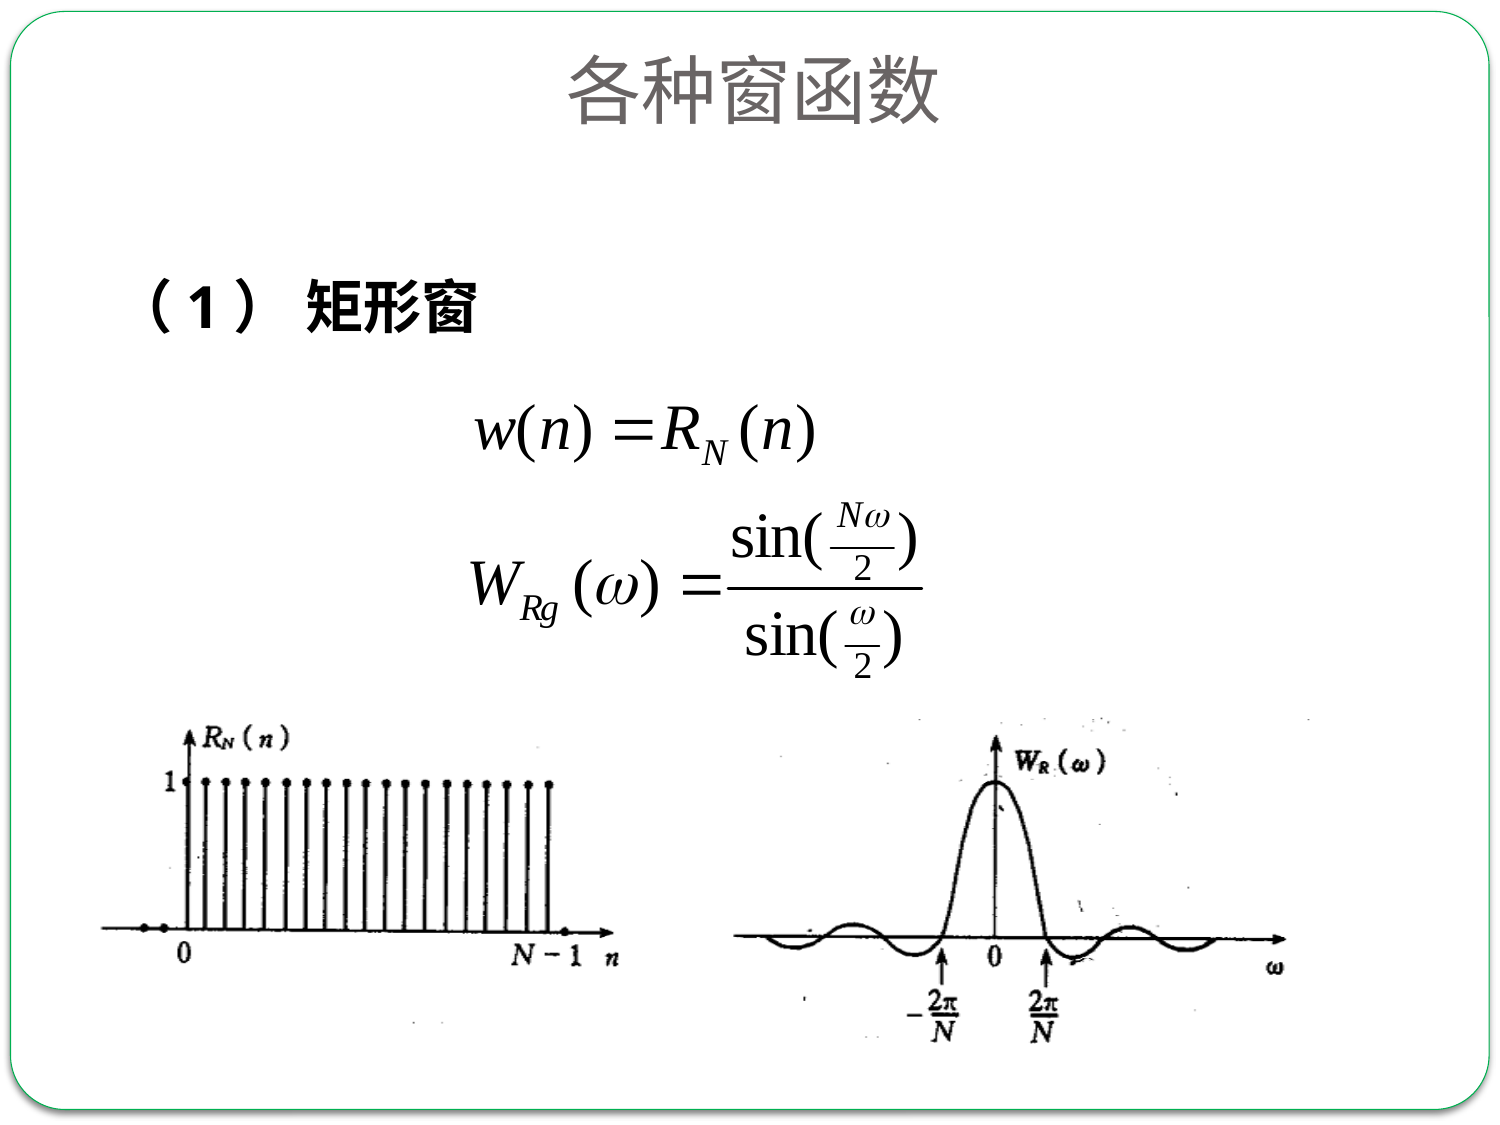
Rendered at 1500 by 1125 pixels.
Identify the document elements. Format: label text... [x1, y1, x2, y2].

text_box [76, 715, 1318, 1048]
list （1） 矩形窗 [99, 262, 1400, 988]
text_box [462, 387, 938, 691]
title 各种窗函数 [96, 30, 1412, 149]
